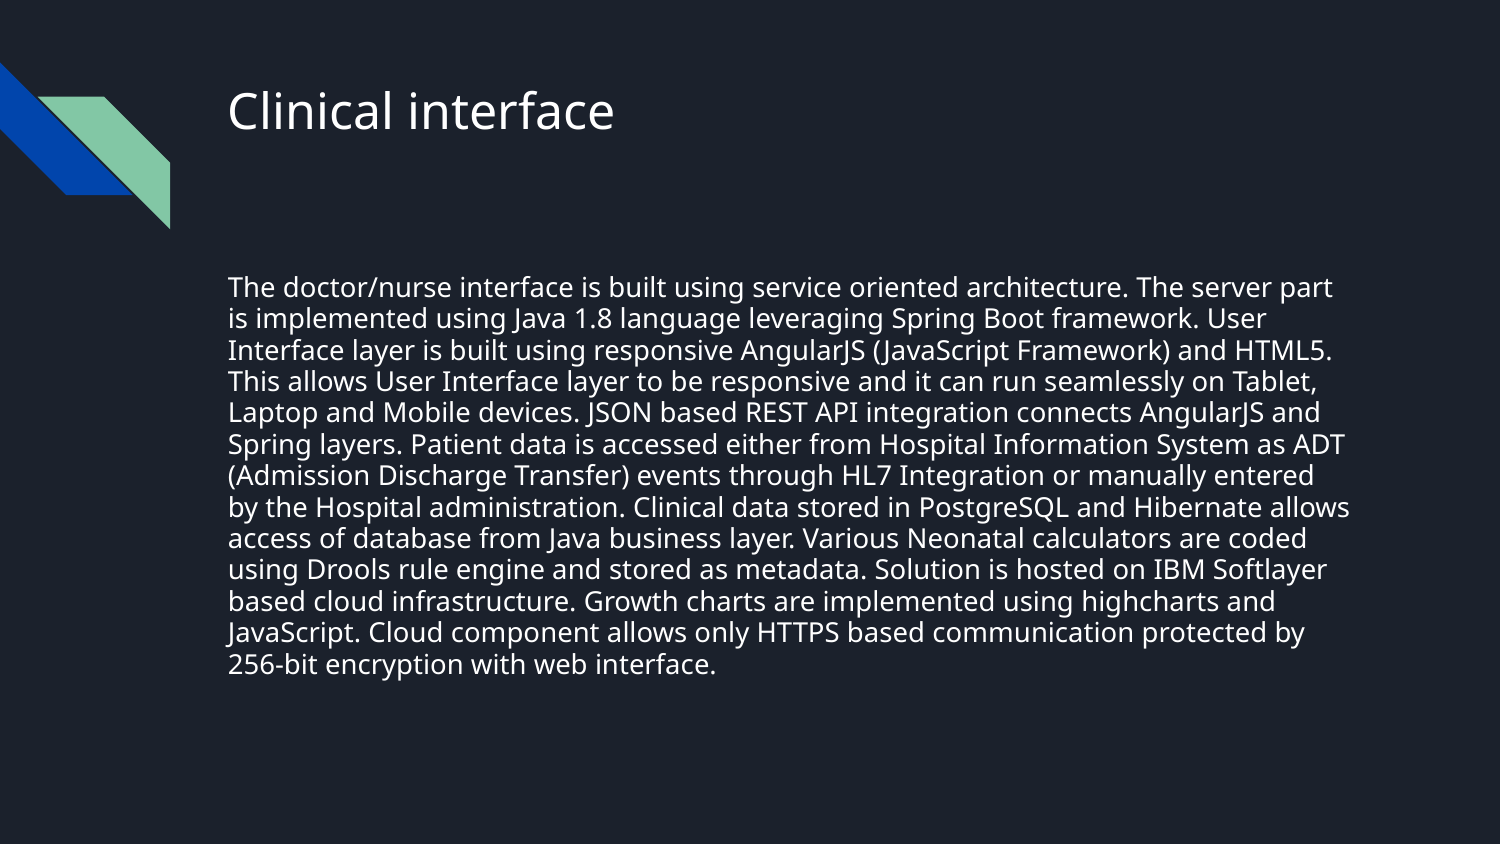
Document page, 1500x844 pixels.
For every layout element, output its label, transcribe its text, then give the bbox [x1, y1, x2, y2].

list The doctor/nurse interface is built using service oriented architecture. The server part is implemented using Java 1.8 language leveraging Spring Boot framework. User Interface layer is built using responsive AngularJS (JavaScript Framework) and HTML5. This allows User Interface layer to be responsive and it can run seamlessly on Tablet, Laptop and Mobile devices. JSON based REST API integration connects AngularJS and Spring layers. Patient data is accessed either from Hospital Information System as ADT (Admission Discharge Transfer) events through HL7 Integration or manually entered by the Hospital administration. Clinical data stored in PostgreSQL and Hibernate allows access of database from Java business layer. Various Neonatal calculators are coded using Drools rule engine and stored as metadata. Solution is hosted on IBM Softlayer based cloud infrastructure. Growth charts are implemented using highcharts and JavaScript. Cloud component allows only HTTPS based communication protected by 256-bit encryption with web interface. [212, 257, 1368, 735]
title Clinical interface [212, 64, 1368, 215]
